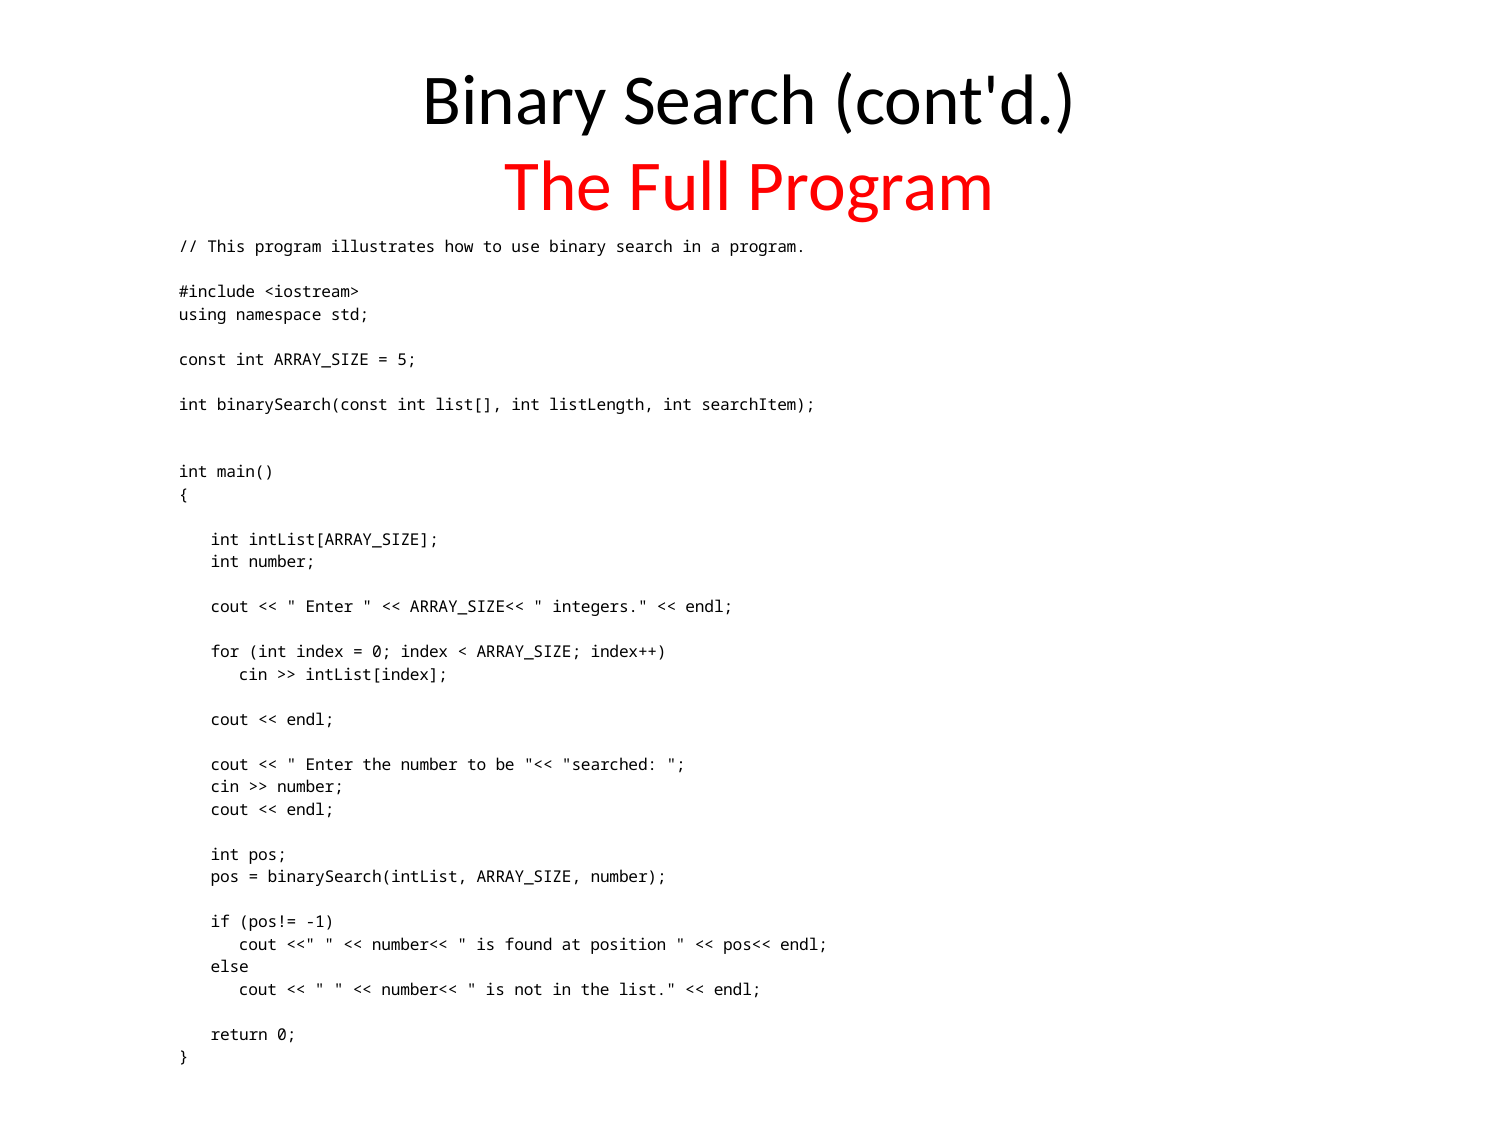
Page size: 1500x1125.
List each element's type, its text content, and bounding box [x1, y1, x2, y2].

list // This program illustrates how to use binary search in a program. #include <iostream> using namespace std; const int ARRAY_SIZE = 5; int binarySearch(const int list[], int listLength, int searchItem); int main() { int intList[ARRAY_SIZE]; int number; cout << " Enter " << ARRAY_SIZE<< " integers." << endl; for (int index = 0; index < ARRAY_SIZE; index++) cin >> intList[index]; cout << endl; cout << " Enter the number to be "<< "searched: "; cin >> number; cout << endl; int pos; pos = binarySearch(intList, ARRAY_SIZE, number); if (pos!= -1) cout <<" " << number<< " is found at position " << pos<< endl; else cout << " " << number<< " is not in the list." << endl; return 0; } [164, 229, 1459, 1080]
title Binary Search (cont'd.) The Full Program [75, 45, 1425, 233]
